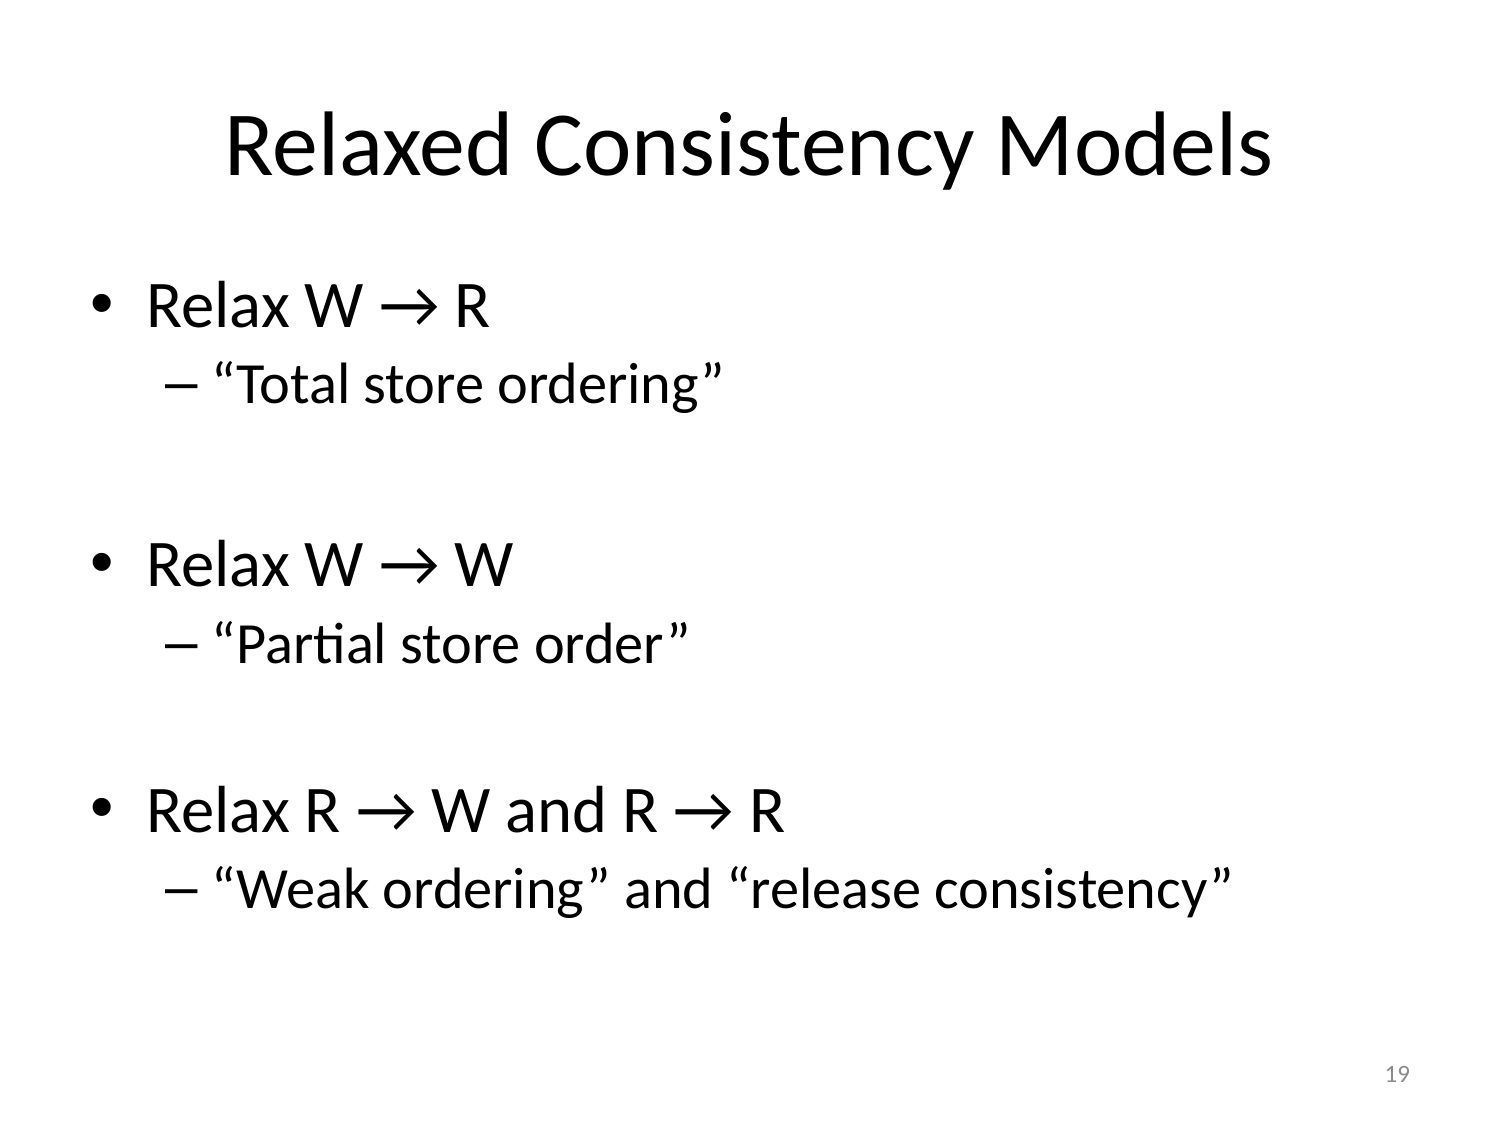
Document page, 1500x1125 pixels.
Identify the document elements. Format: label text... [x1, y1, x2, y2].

list Relax W → R “Total store ordering” Relax W → W “Partial store order” Relax R → W and R → R “Weak ordering” and “release consistency” [75, 262, 1425, 1005]
title Relaxed Consistency Models [75, 45, 1425, 233]
slide_number 19 [1074, 1042, 1425, 1103]
